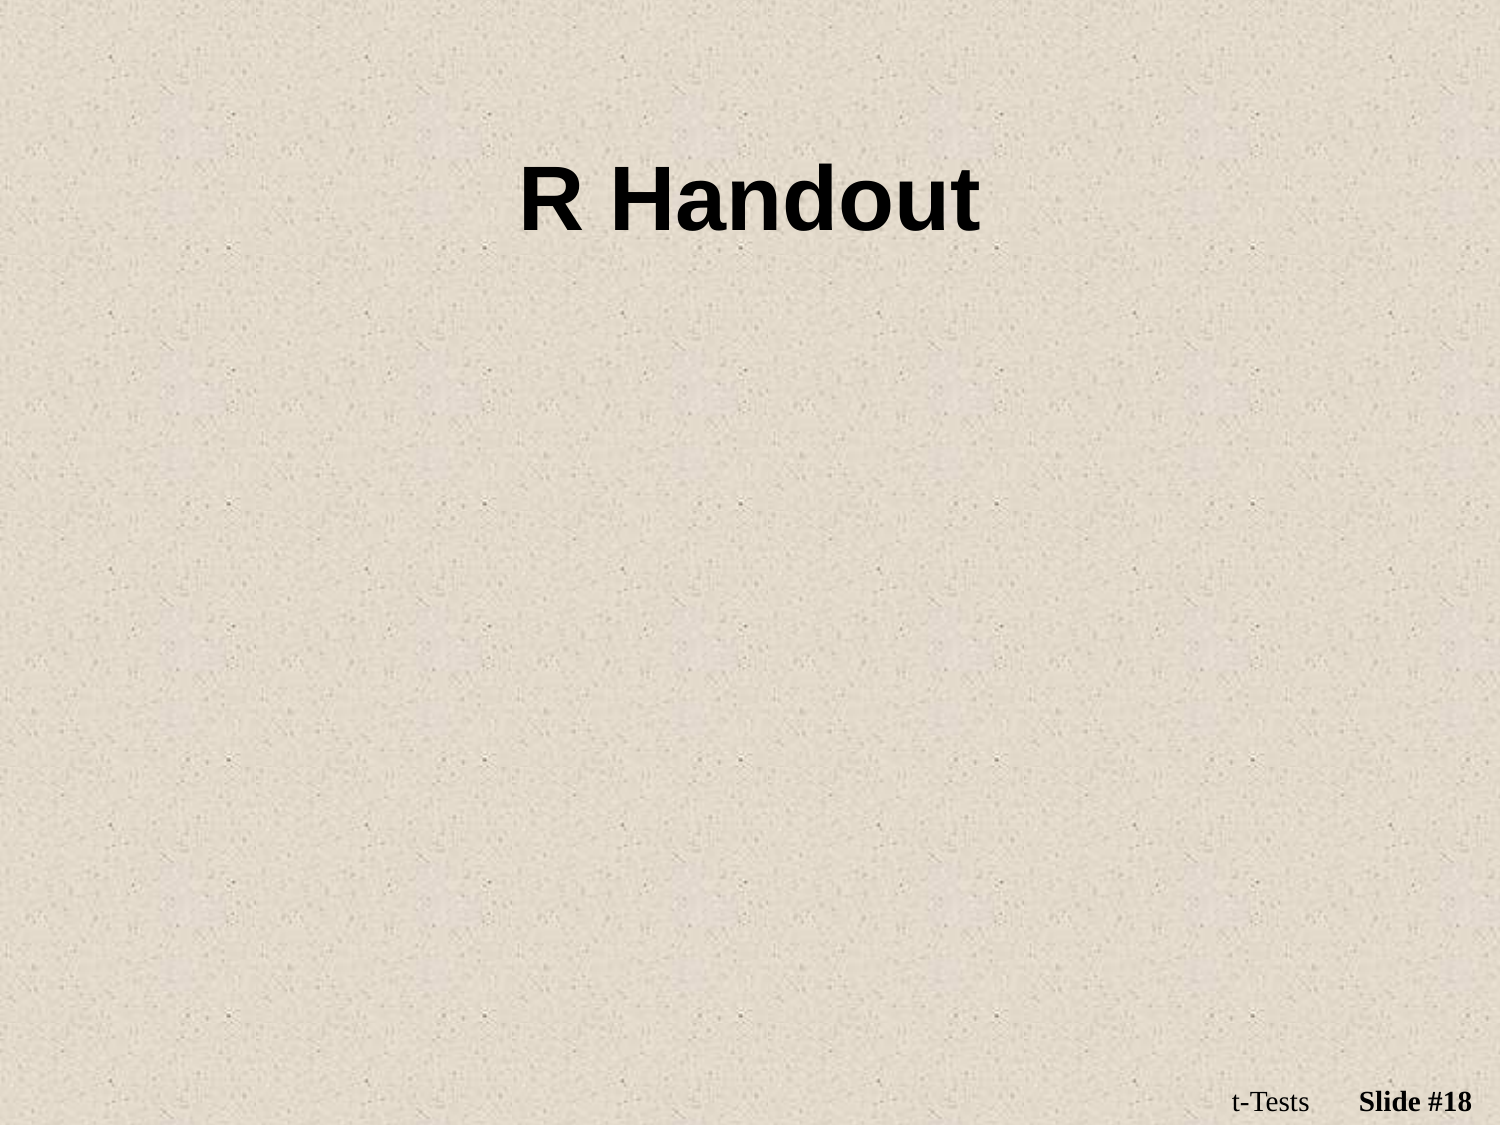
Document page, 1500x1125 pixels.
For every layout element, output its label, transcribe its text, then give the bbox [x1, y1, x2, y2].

picture [0, 0, 1500, 1125]
footer t-Tests [849, 1074, 1326, 1113]
slide_number Slide #18 [1324, 1074, 1488, 1101]
title R Handout [112, 99, 1388, 288]
